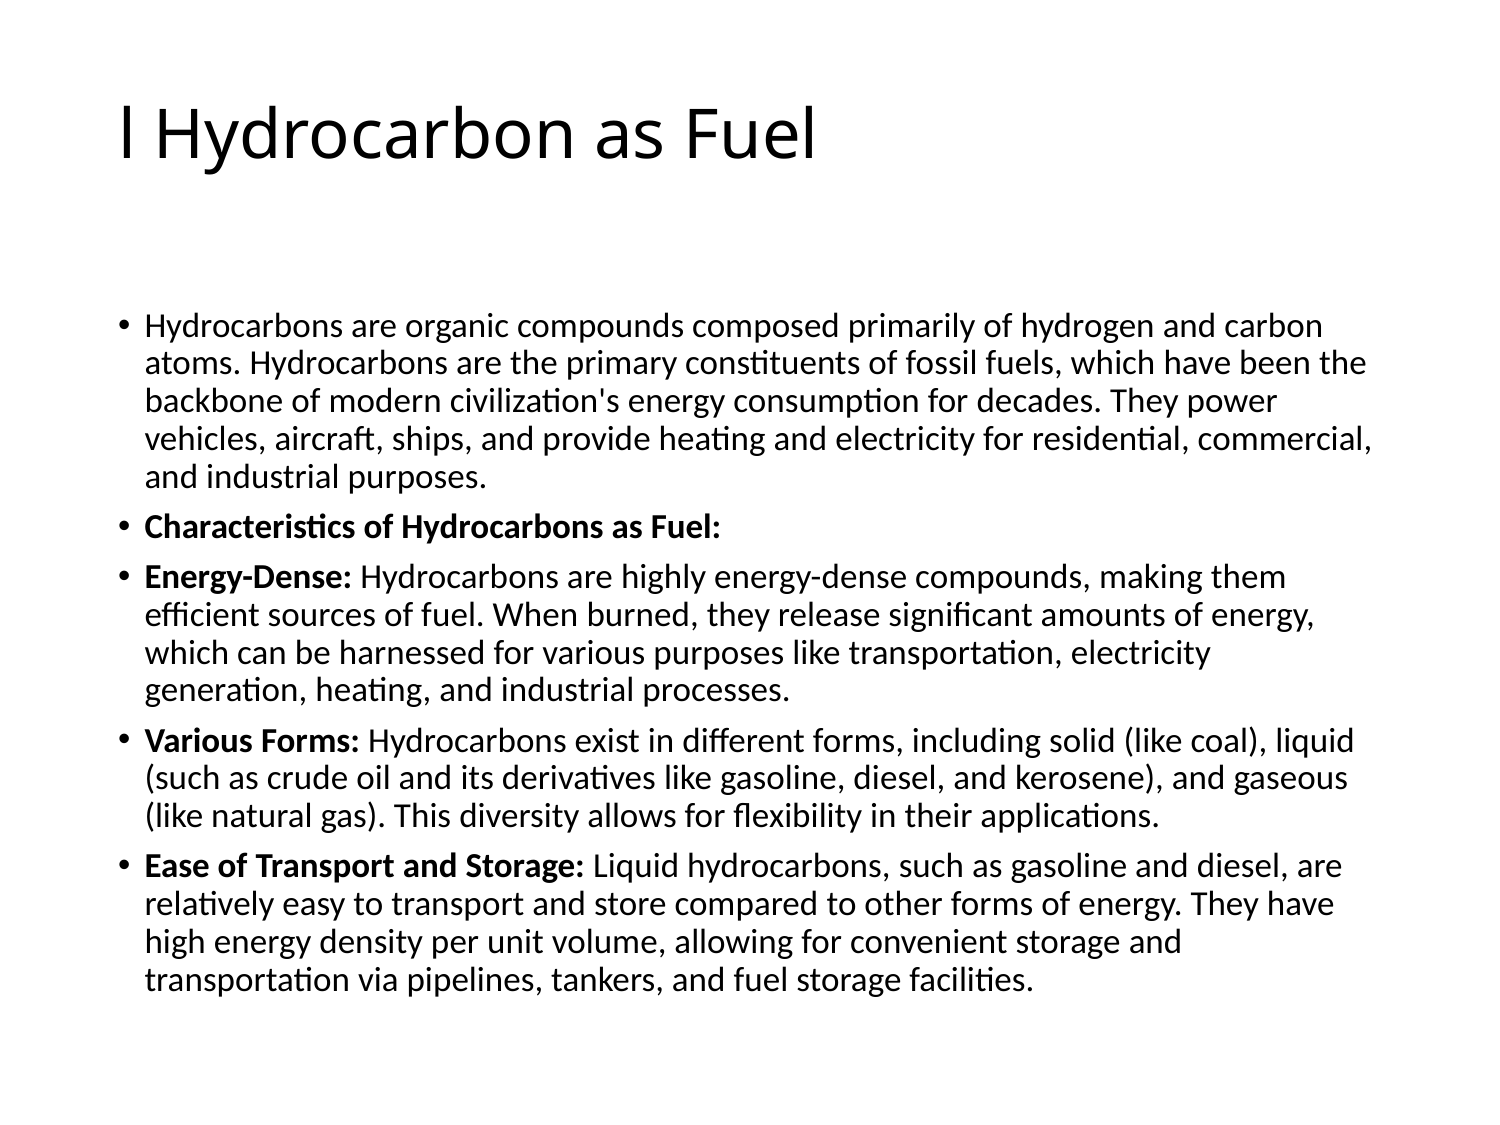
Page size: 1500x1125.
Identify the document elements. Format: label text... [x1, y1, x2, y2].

list Hydrocarbons are organic compounds composed primarily of hydrogen and carbon atoms. Hydrocarbons are the primary constituents of fossil fuels, which have been the backbone of modern civilization's energy consumption for decades. They power vehicles, aircraft, ships, and provide heating and electricity for residential, commercial, and industrial purposes. Characteristics of Hydrocarbons as Fuel: Energy-Dense: Hydrocarbons are highly energy-dense compounds, making them efficient sources of fuel. When burned, they release significant amounts of energy, which can be harnessed for various purposes like transportation, electricity generation, heating, and industrial processes. Various Forms: Hydrocarbons exist in different forms, including solid (like coal), liquid (such as crude oil and its derivatives like gasoline, diesel, and kerosene), and gaseous (like natural gas). This diversity allows for flexibility in their applications. Ease of Transport and Storage: Liquid hydrocarbons, such as gasoline and diesel, are relatively easy to transport and store compared to other forms of energy. They have high energy density per unit volume, allowing for convenient storage and transportation via pipelines, tankers, and fuel storage facilities. [103, 299, 1397, 1014]
title l Hydrocarbon as Fuel [103, 59, 1397, 213]
